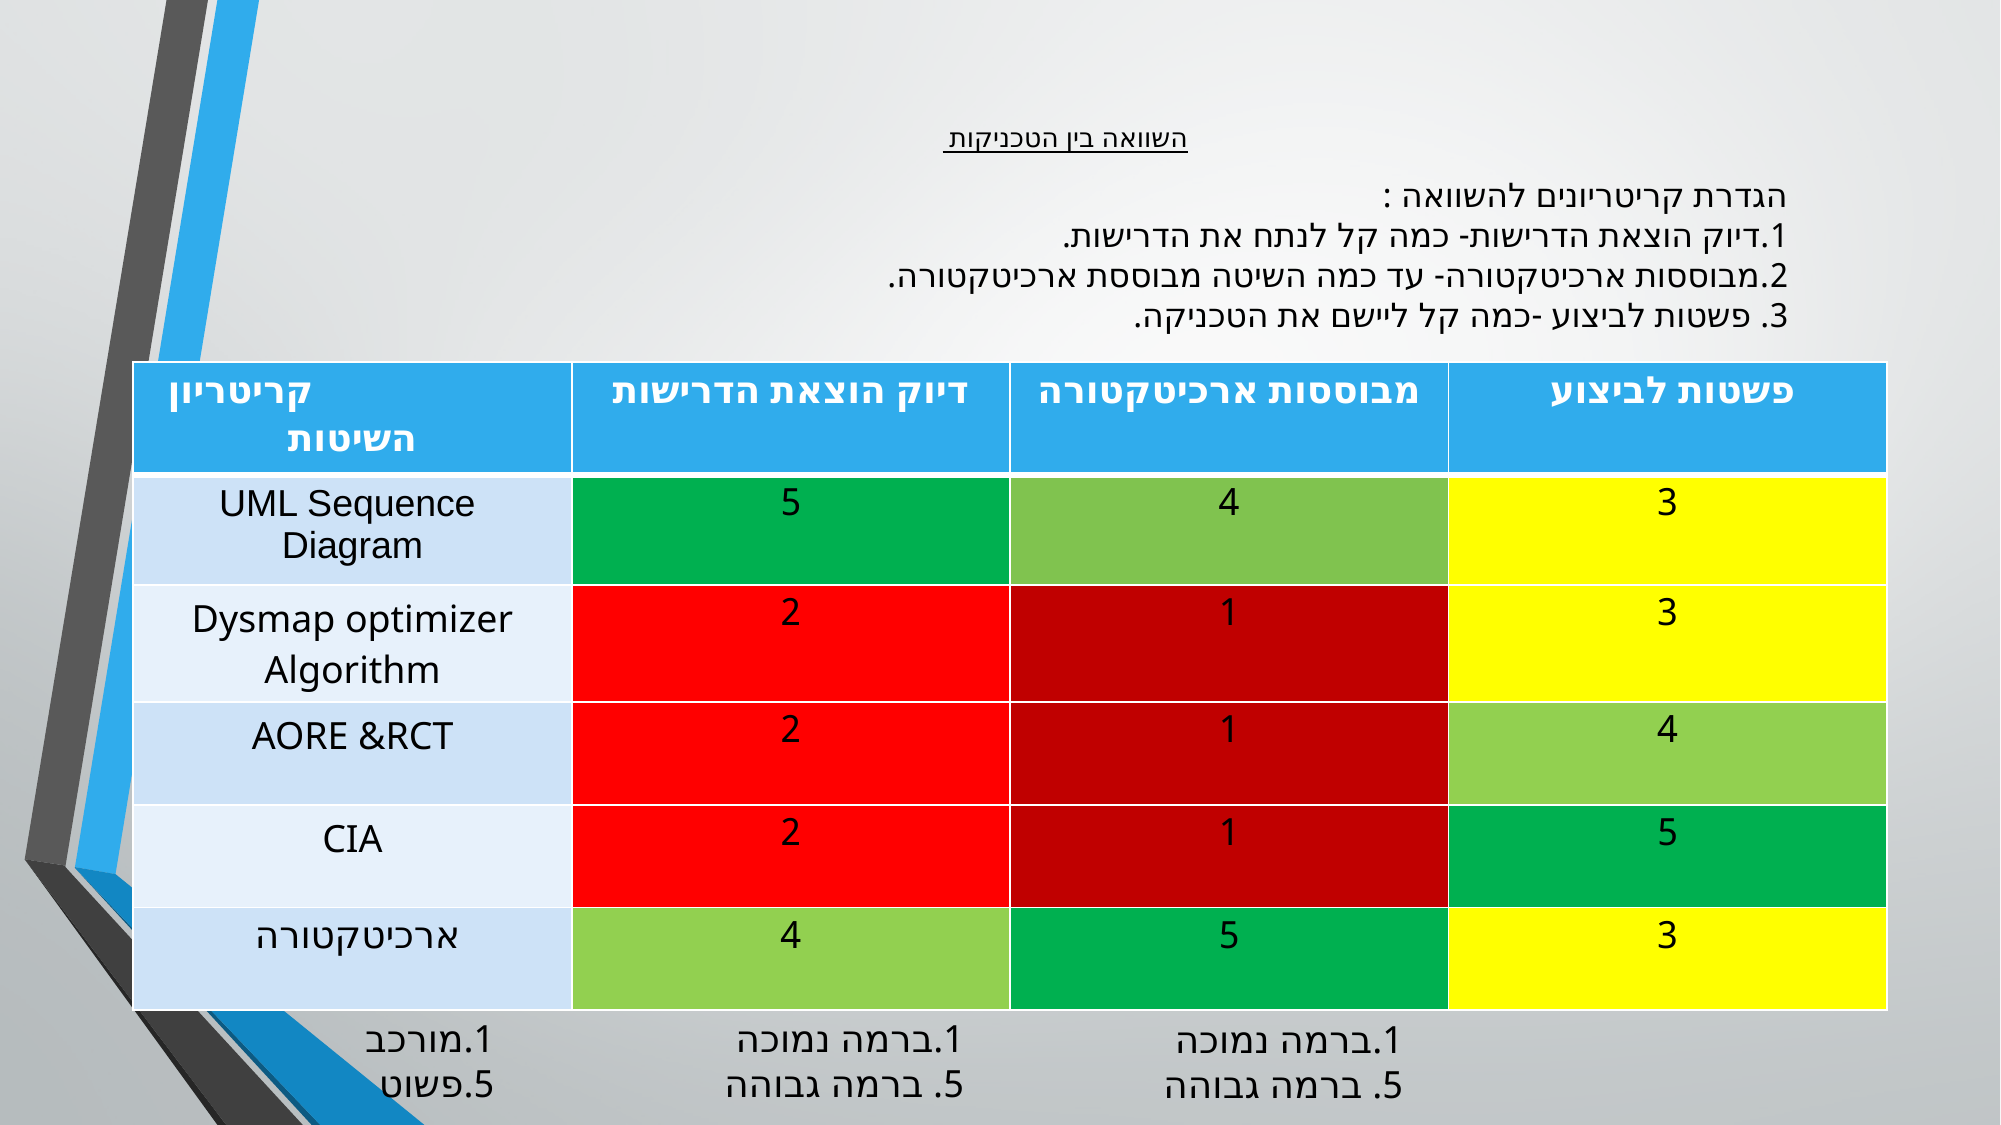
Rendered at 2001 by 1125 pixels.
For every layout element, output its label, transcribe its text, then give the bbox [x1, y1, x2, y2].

table_cell 1 [1011, 586, 1448, 701]
table_header קריטריון השיטות [134, 363, 571, 472]
table_cell 3 [1449, 478, 1886, 584]
table_header דיוק הוצאת הדרישות [573, 387, 1009, 472]
table_cell ארכיטקטורה [134, 908, 571, 1009]
table_cell AORE &RCT [134, 703, 571, 804]
table_cell 5 [573, 478, 1009, 584]
table_header פשטות לביצוע [1449, 363, 1886, 472]
table_cell UML Sequence Diagram [134, 478, 571, 584]
table_cell 5 [1011, 908, 1448, 1009]
table_cell 2 [573, 806, 1009, 907]
text_box 1.ברמה נמוכה 5. ברמה גבוהה [1049, 1008, 1418, 1125]
table_cell 3 [1449, 586, 1886, 701]
table_cell 3 [1449, 908, 1886, 1009]
table_header מבוססות ארכיטקטורה [1011, 387, 1448, 472]
text_box 1.מורכב 5.פשוט [168, 1007, 510, 1113]
table_cell 2 [573, 586, 1009, 701]
table_cell 1 [1011, 806, 1448, 907]
table_cell 2 [573, 703, 1009, 804]
table_cell 4 [573, 908, 1009, 1009]
table_cell 5 [1449, 806, 1886, 907]
table_cell 4 [1449, 703, 1886, 804]
table_cell 1 [1011, 703, 1448, 804]
text_box 1.ברמה נמוכה 5. ברמה גבוהה [626, 1007, 979, 1125]
text_box הגדרת קריטריונים להשוואה : 1.דיוק הוצאת הדרישות- כמה קל לנתח את הדרישות. 2.מבוססות ארכיטקטורה- עד כמה השיטה מבוססת ארכיטקטורה. 3. פשטות לביצוע -כמה קל ליישם את הטכניקה. [378, 127, 1803, 387]
table_cell 4 [1011, 478, 1448, 584]
title השוואה בין הטכניקות [243, 112, 1887, 193]
table_cell Dysmap optimizer Algorithm [134, 586, 571, 701]
table_cell CIA [134, 806, 571, 907]
